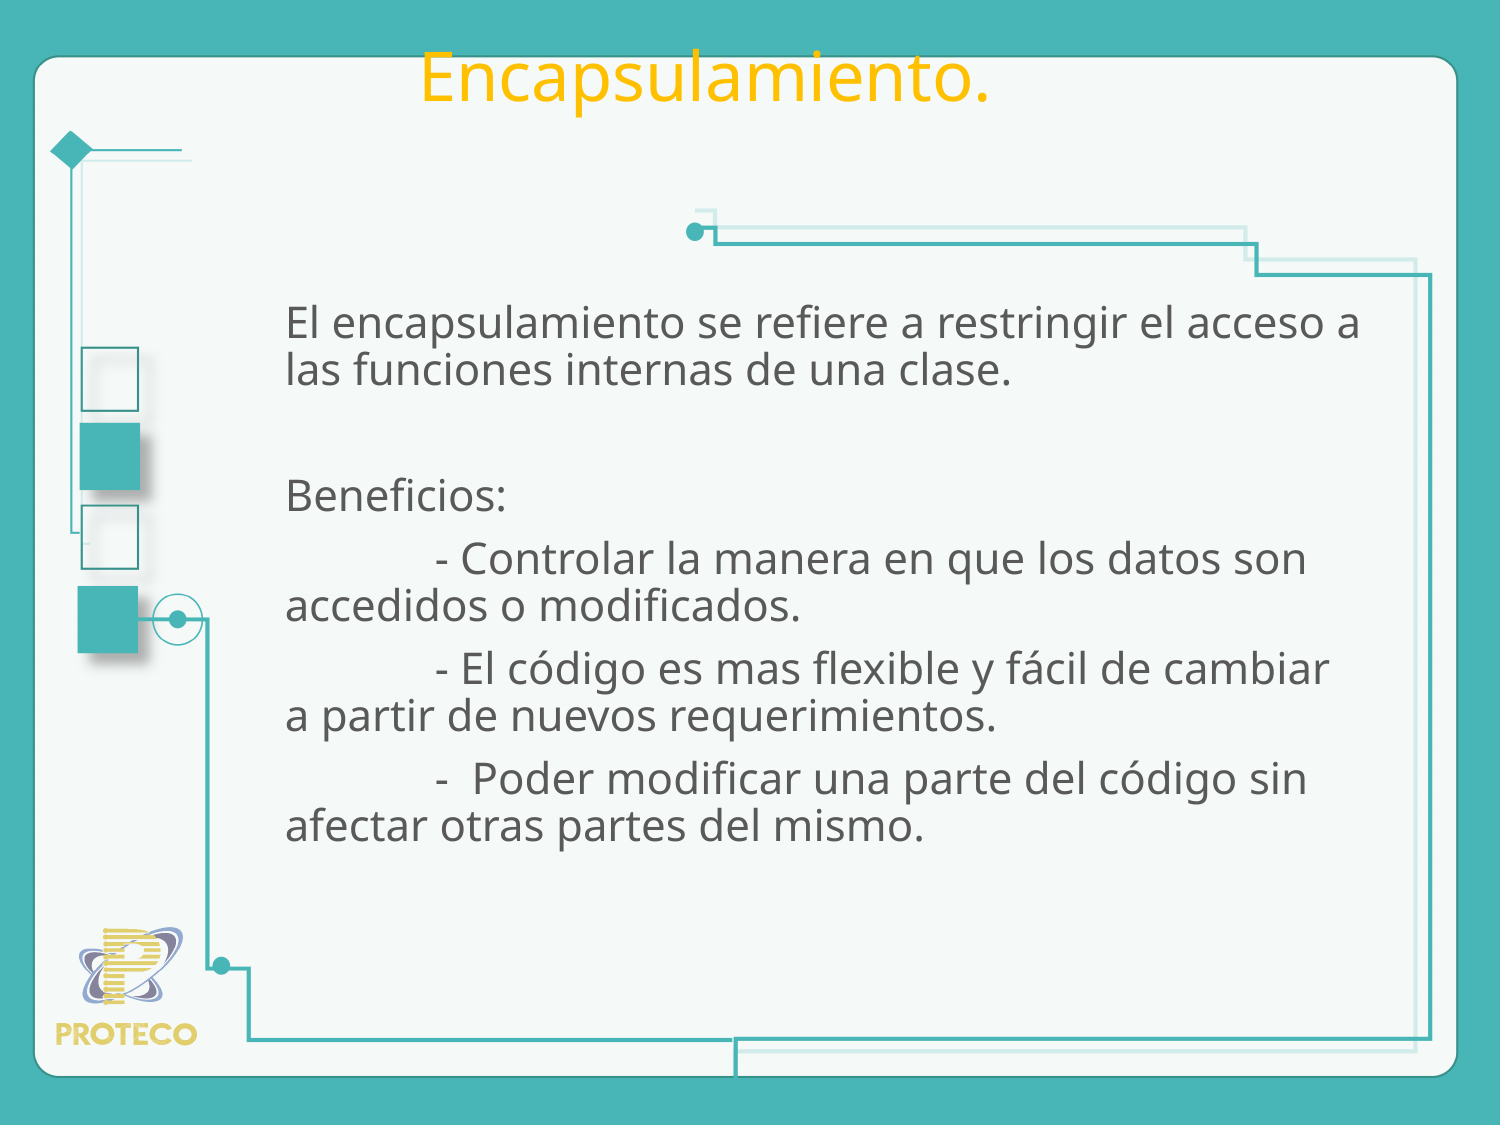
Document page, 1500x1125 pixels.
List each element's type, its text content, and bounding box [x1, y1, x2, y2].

list El encapsulamiento se refiere a restringir el acceso a las funciones internas de una clase. Beneficios: - Controlar la manera en que los datos son accedidos o modificados. - El código es mas flexible y fácil de cambiar a partir de nuevos requerimientos. - Poder modificar una parte del código sin afectar otras partes del mismo. [270, 293, 1382, 1023]
picture [0, 0, 1500, 1125]
title Encapsulamiento. [403, 34, 1428, 187]
